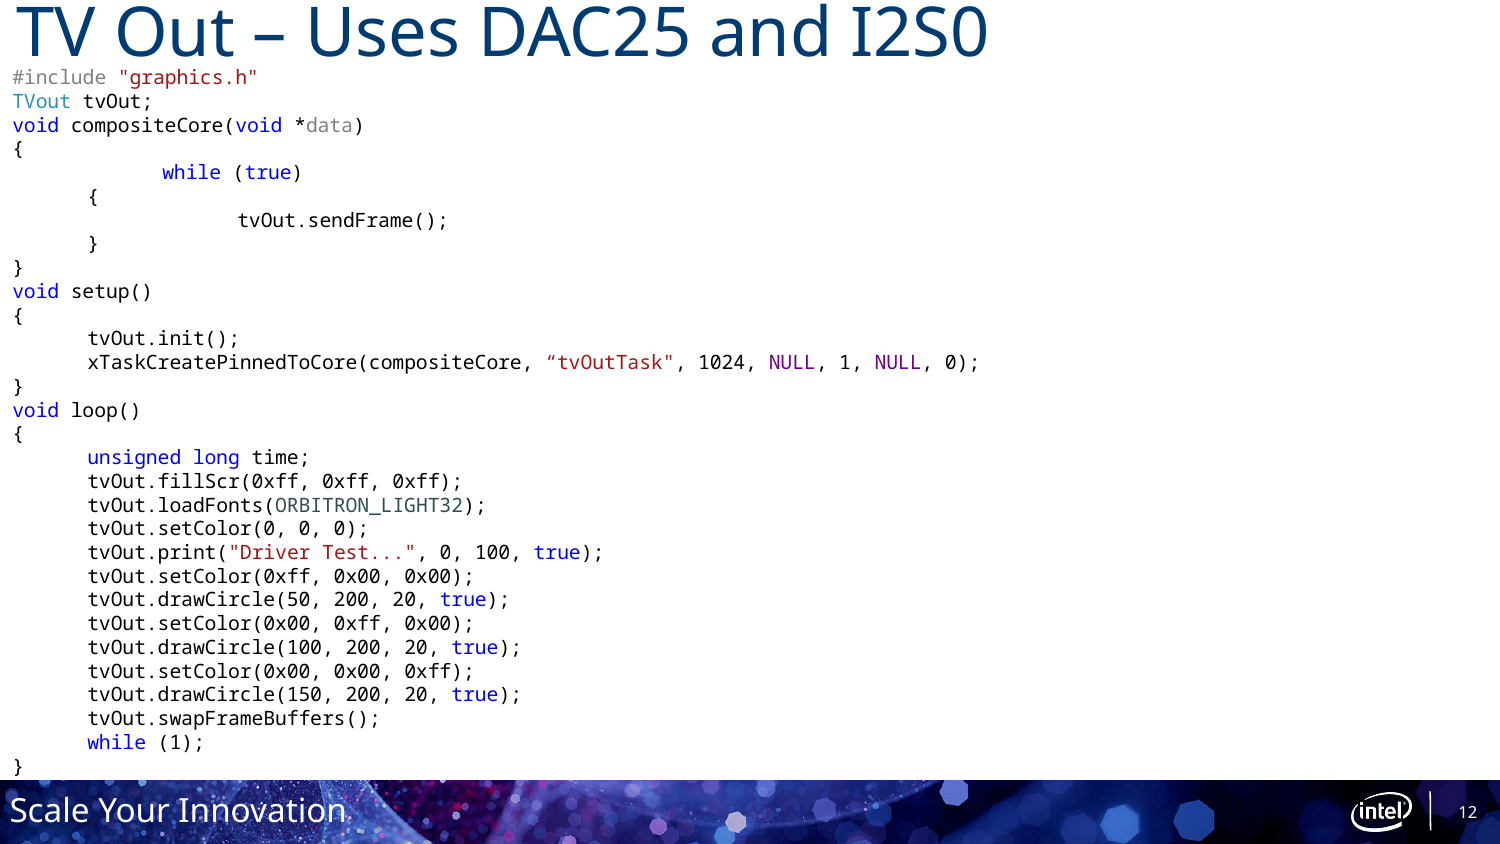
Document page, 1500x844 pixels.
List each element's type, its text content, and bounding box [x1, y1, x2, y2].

title TV Out – Uses DAC25 and I2S0 [16, 7, 1367, 64]
slide_number 12 [1127, 791, 1478, 837]
text_box #include "graphics.h" TVout tvOut; void compositeCore(void *data) { while (true) { tvOut.sendFrame(); } } void setup() { tvOut.init(); xTaskCreatePinnedToCore(compositeCore, “tvOutTask", 1024, NULL, 1, NULL, 0); } void loop() { unsigned long time; tvOut.fillScr(0xff, 0xff, 0xff); tvOut.loadFonts(ORBITRON_LIGHT32); tvOut.setColor(0, 0, 0); tvOut.print("Driver Test...", 0, 100, true); tvOut.setColor(0xff, 0x00, 0x00); tvOut.drawCircle(50, 200, 20, true); tvOut.setColor(0x00, 0xff, 0x00); tvOut.drawCircle(100, 200, 20, true); tvOut.setColor(0x00, 0x00, 0xff); tvOut.drawCircle(150, 200, 20, true); tvOut.swapFrameBuffers(); while (1); } [12, 64, 1500, 778]
picture [0, 780, 1500, 844]
